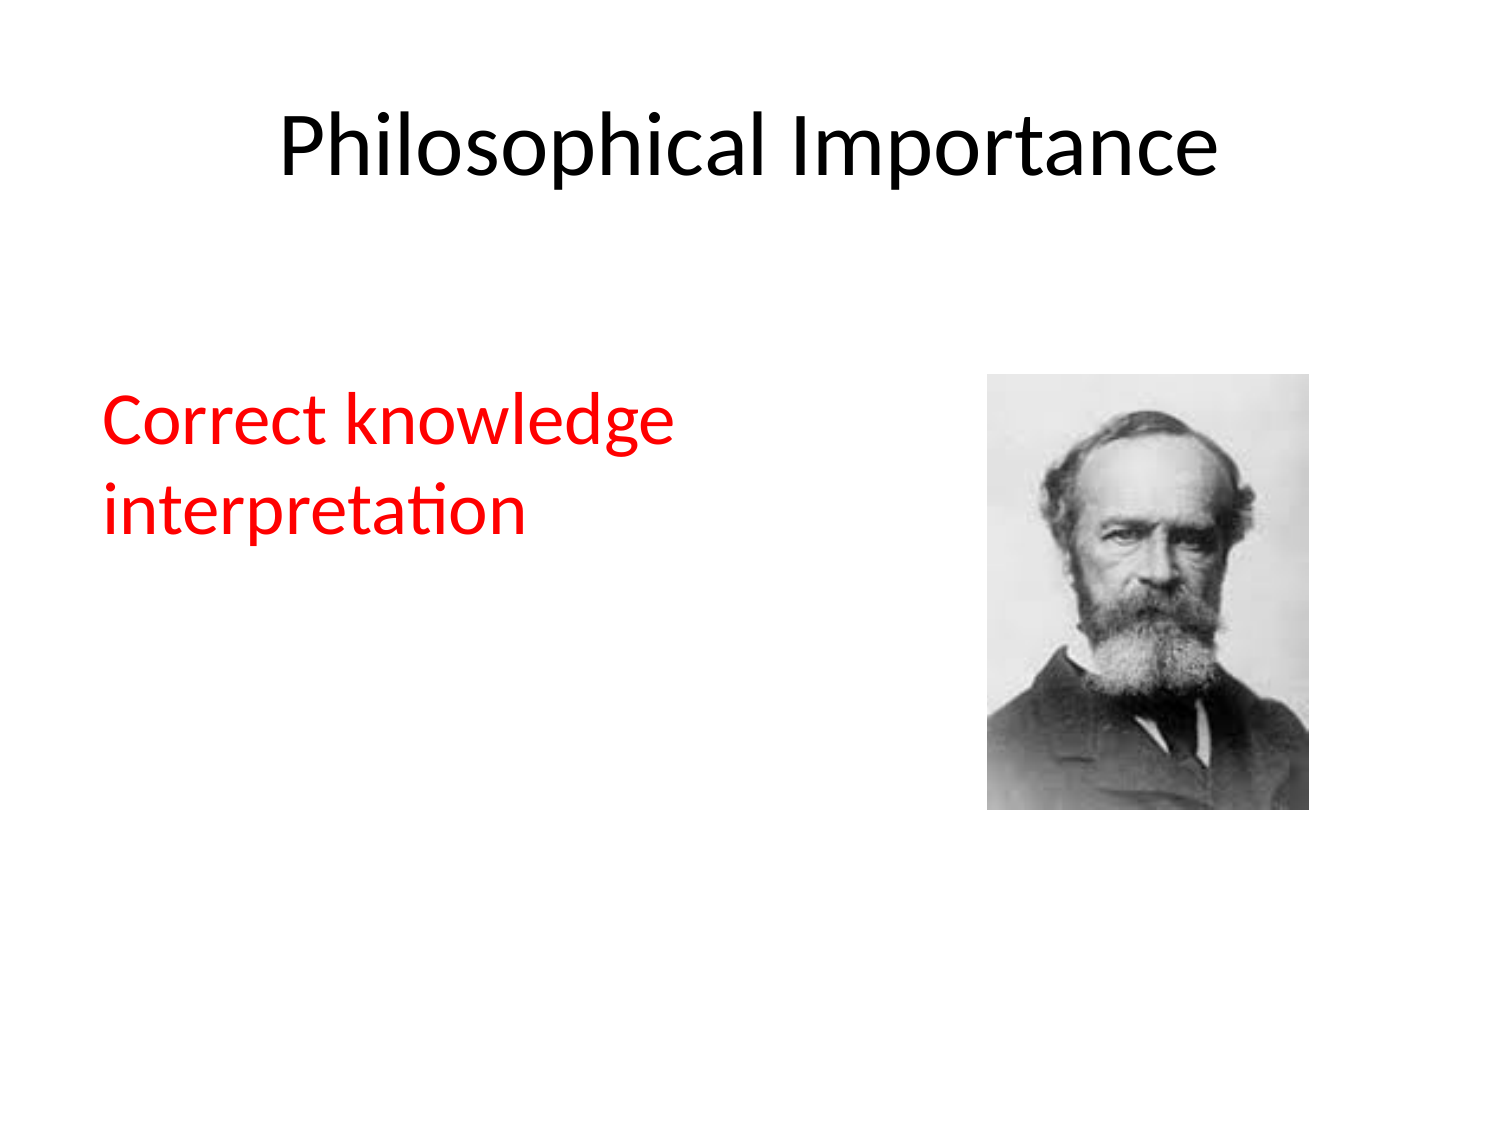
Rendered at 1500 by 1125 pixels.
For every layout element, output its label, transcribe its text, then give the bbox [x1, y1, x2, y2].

title Philosophical Importance [75, 45, 1425, 233]
text_box Correct knowledge interpretation [87, 362, 925, 558]
picture [987, 374, 1310, 811]
